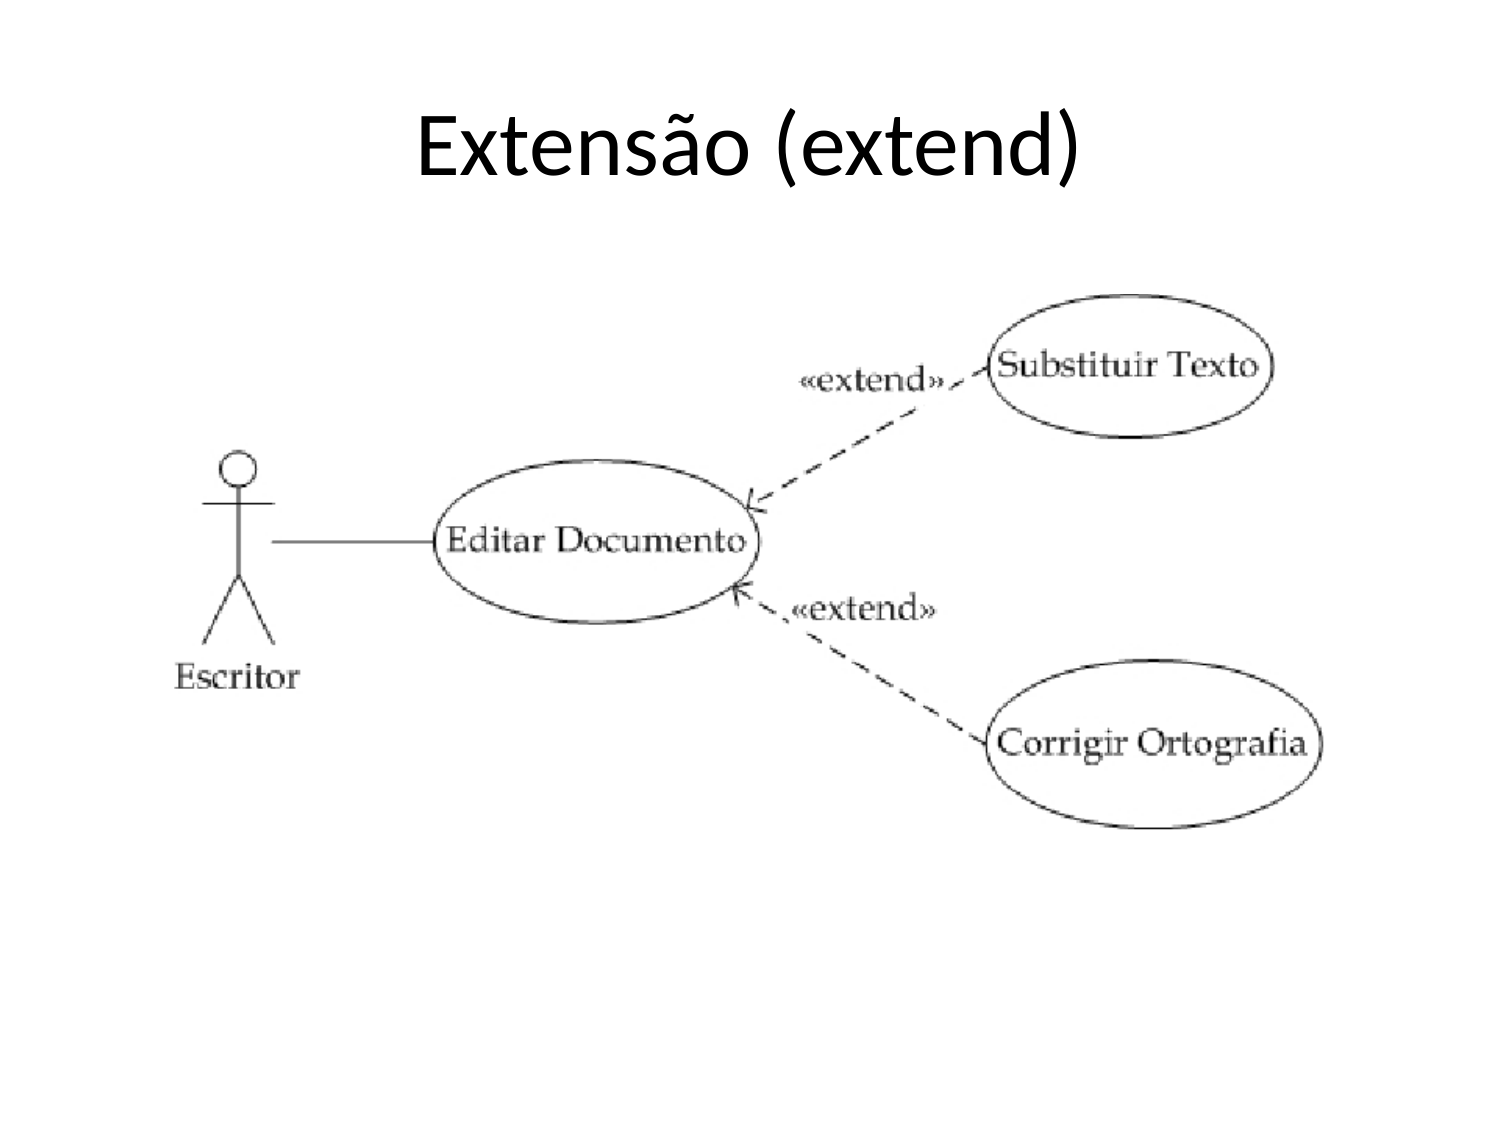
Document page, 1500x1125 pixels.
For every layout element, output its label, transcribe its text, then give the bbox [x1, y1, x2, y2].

title Extensão (extend) [75, 45, 1425, 233]
picture [174, 293, 1326, 831]
